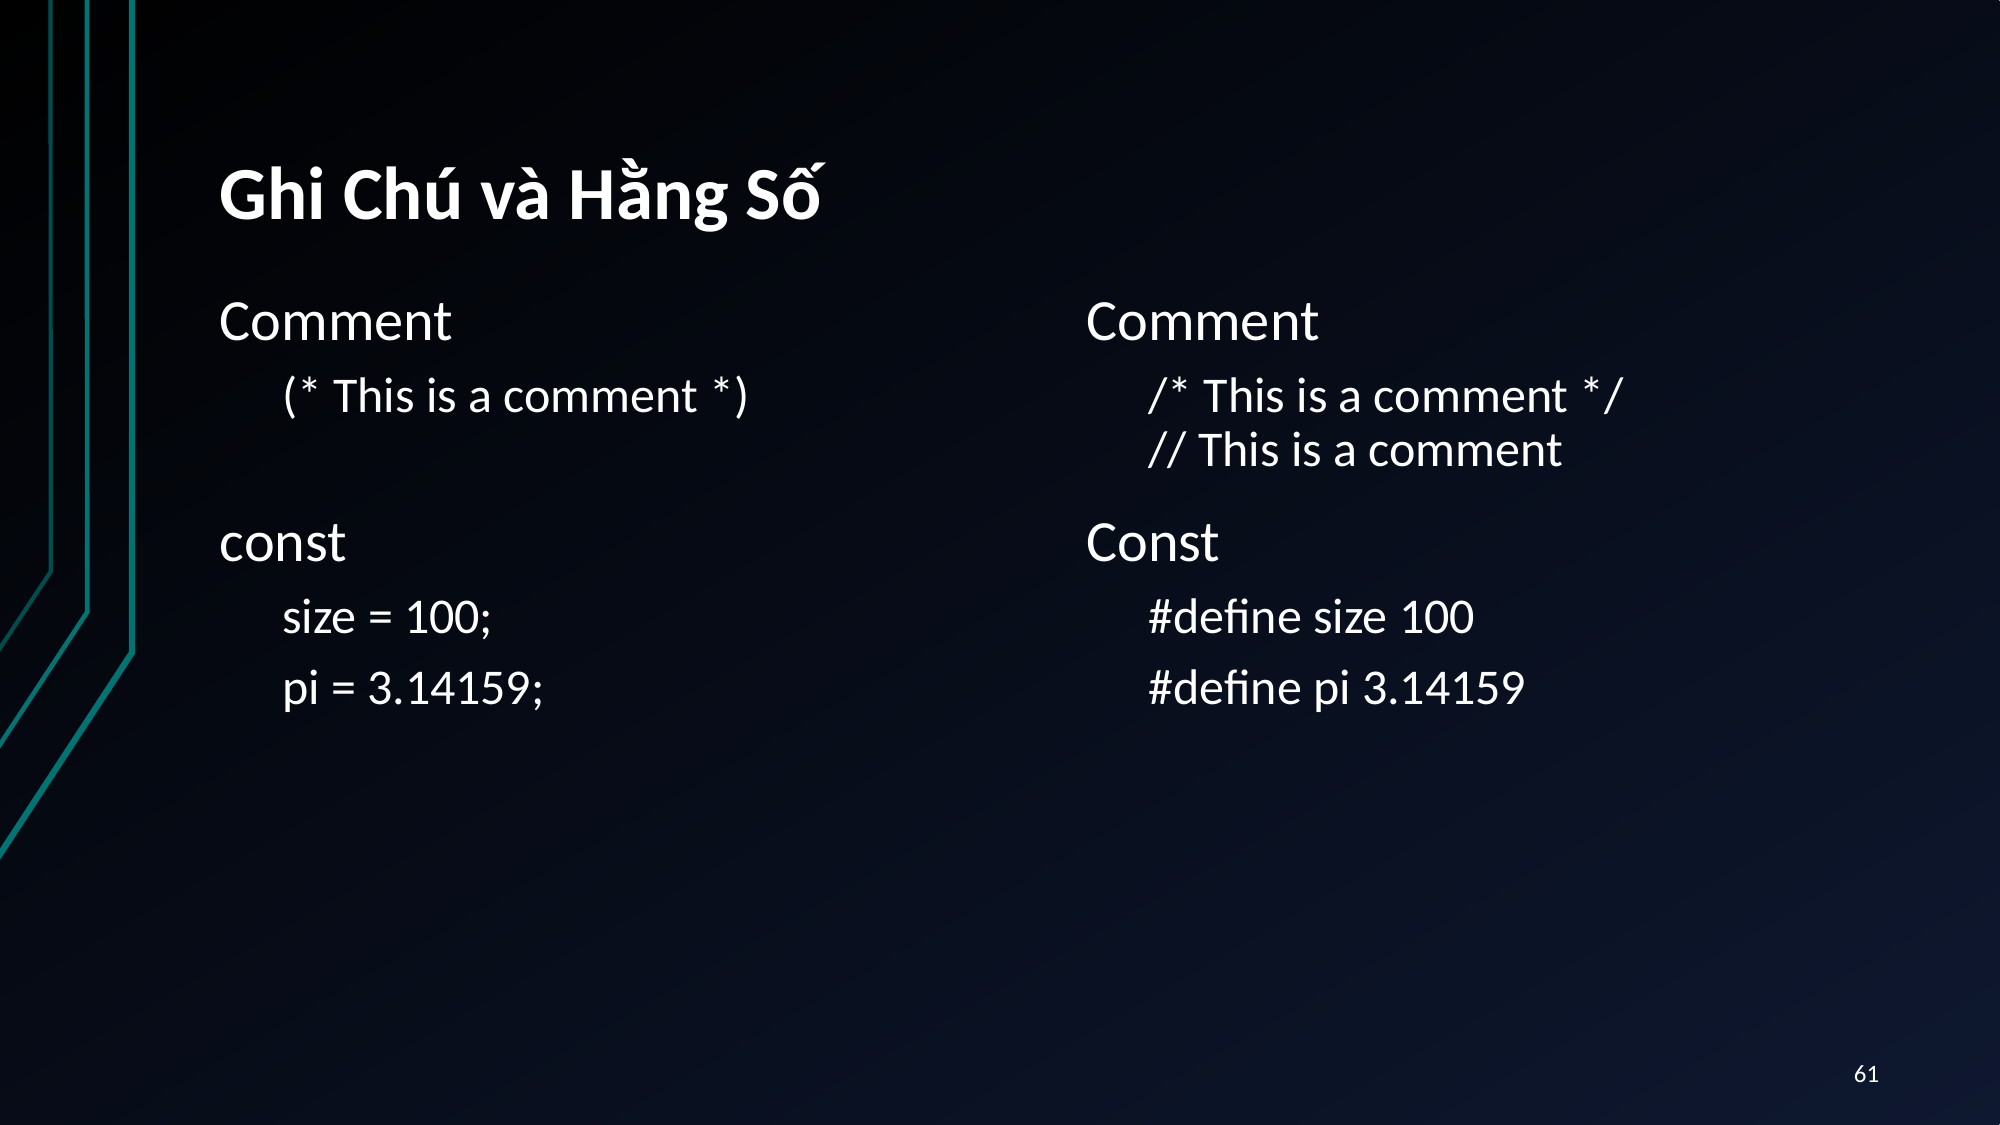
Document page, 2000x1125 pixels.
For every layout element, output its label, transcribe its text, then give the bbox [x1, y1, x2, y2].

title Ghi Chú và Hằng Số [199, 45, 1900, 246]
slide_number 61 [1732, 1042, 1900, 1103]
list Comment /* This is a comment */ // This is a comment Const #define size 100 #define pi 3.14159 [1066, 279, 1900, 1013]
list Comment (* This is a comment *) const size = 100; pi = 3.14159; [199, 279, 1033, 1013]
